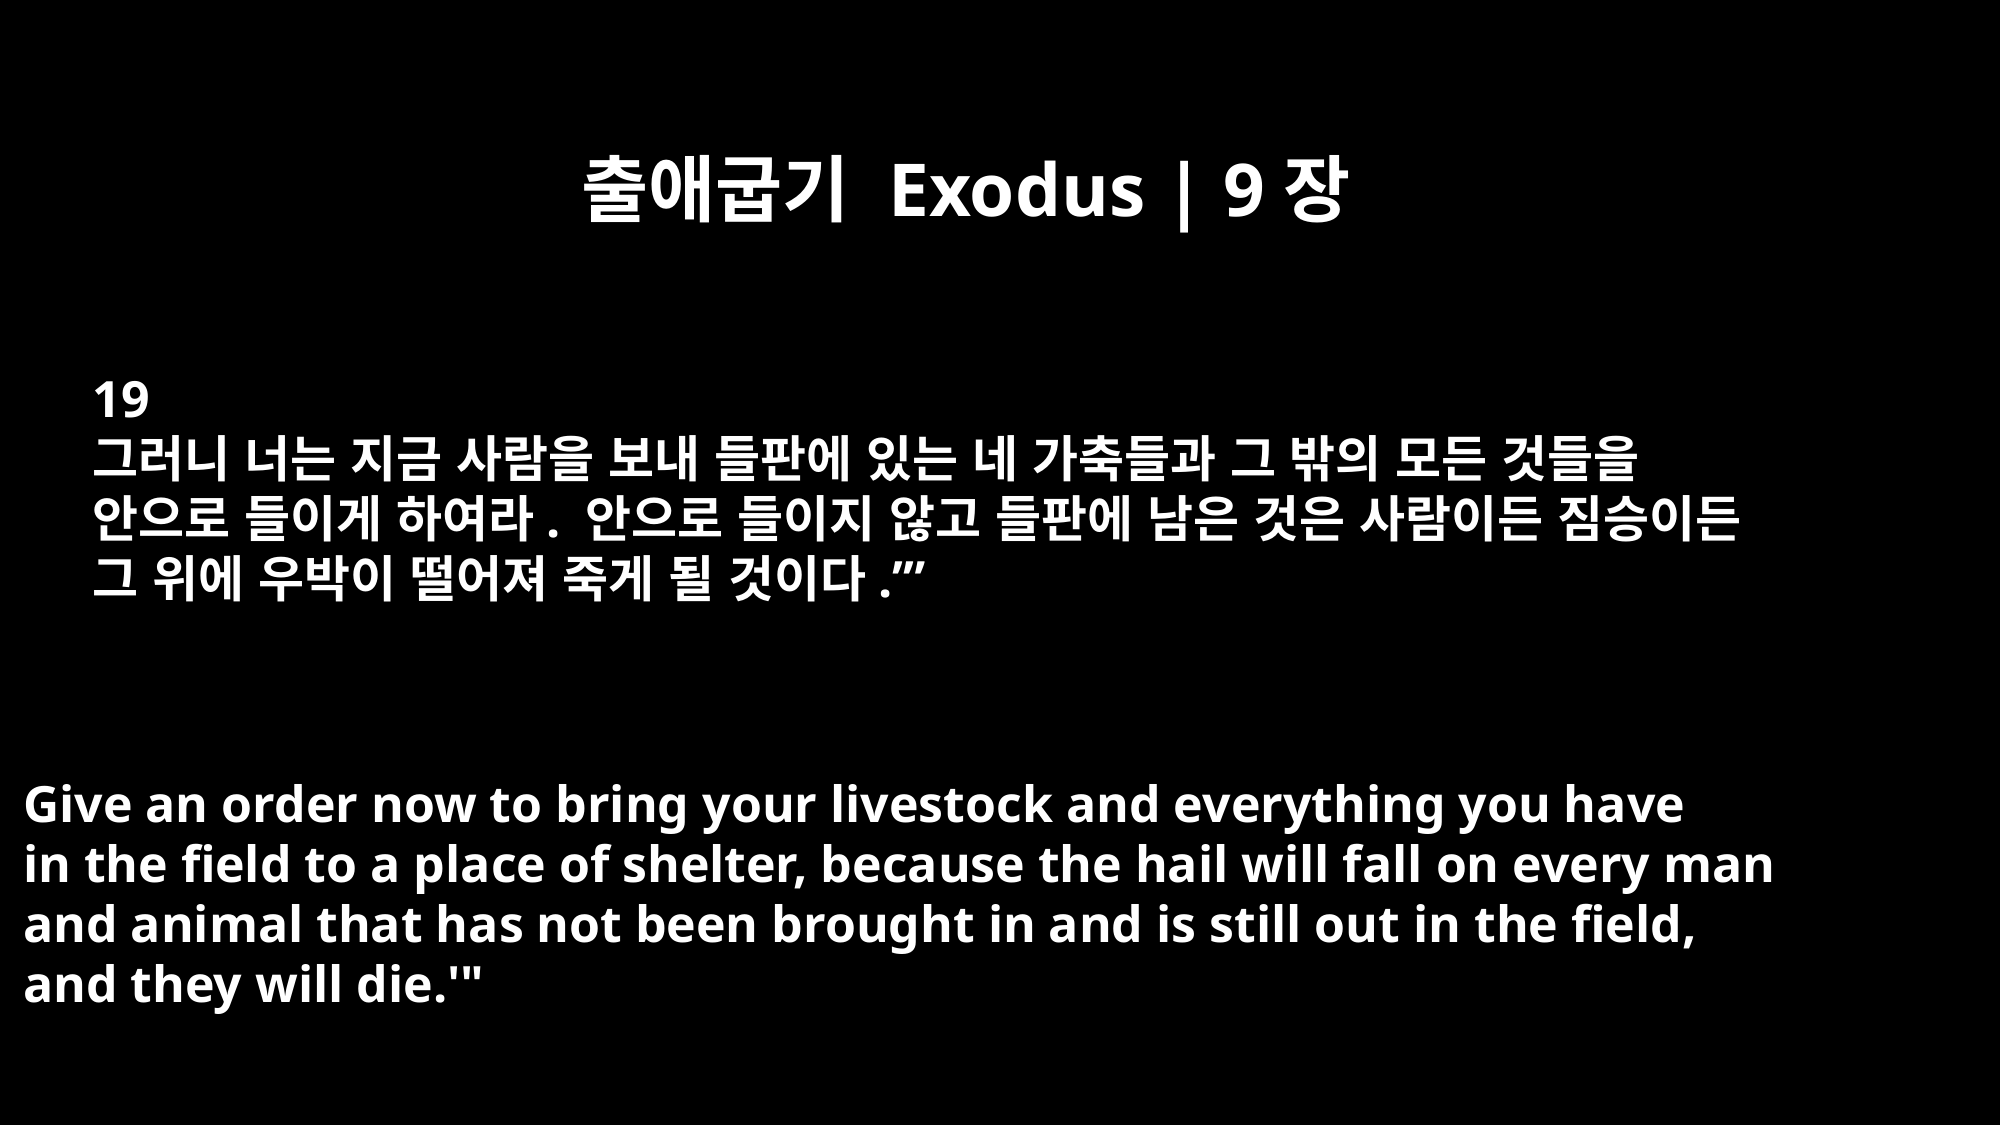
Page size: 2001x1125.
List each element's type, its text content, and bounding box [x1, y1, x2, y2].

text_box Give an order now to bring your livestock and everything you have in the field to a place of shelter, because the hail will fall on every man and animal that has not been brought in and is still out in the field, and they will die.'" [8, 764, 1804, 1020]
text_box 출애굽기 Exodus | 9장 [566, 136, 1366, 239]
text_box 19 그러니 너는 지금 사람을 보내 들판에 있는 네 가축들과 그 밖의 모든 것들을 안으로 들이게 하여라. 안으로 들이지 않고 들판에 남은 것은 사람이든 짐승이든 그 위에 우박이 떨어져 죽게 될 것이다.’” [77, 359, 1771, 615]
